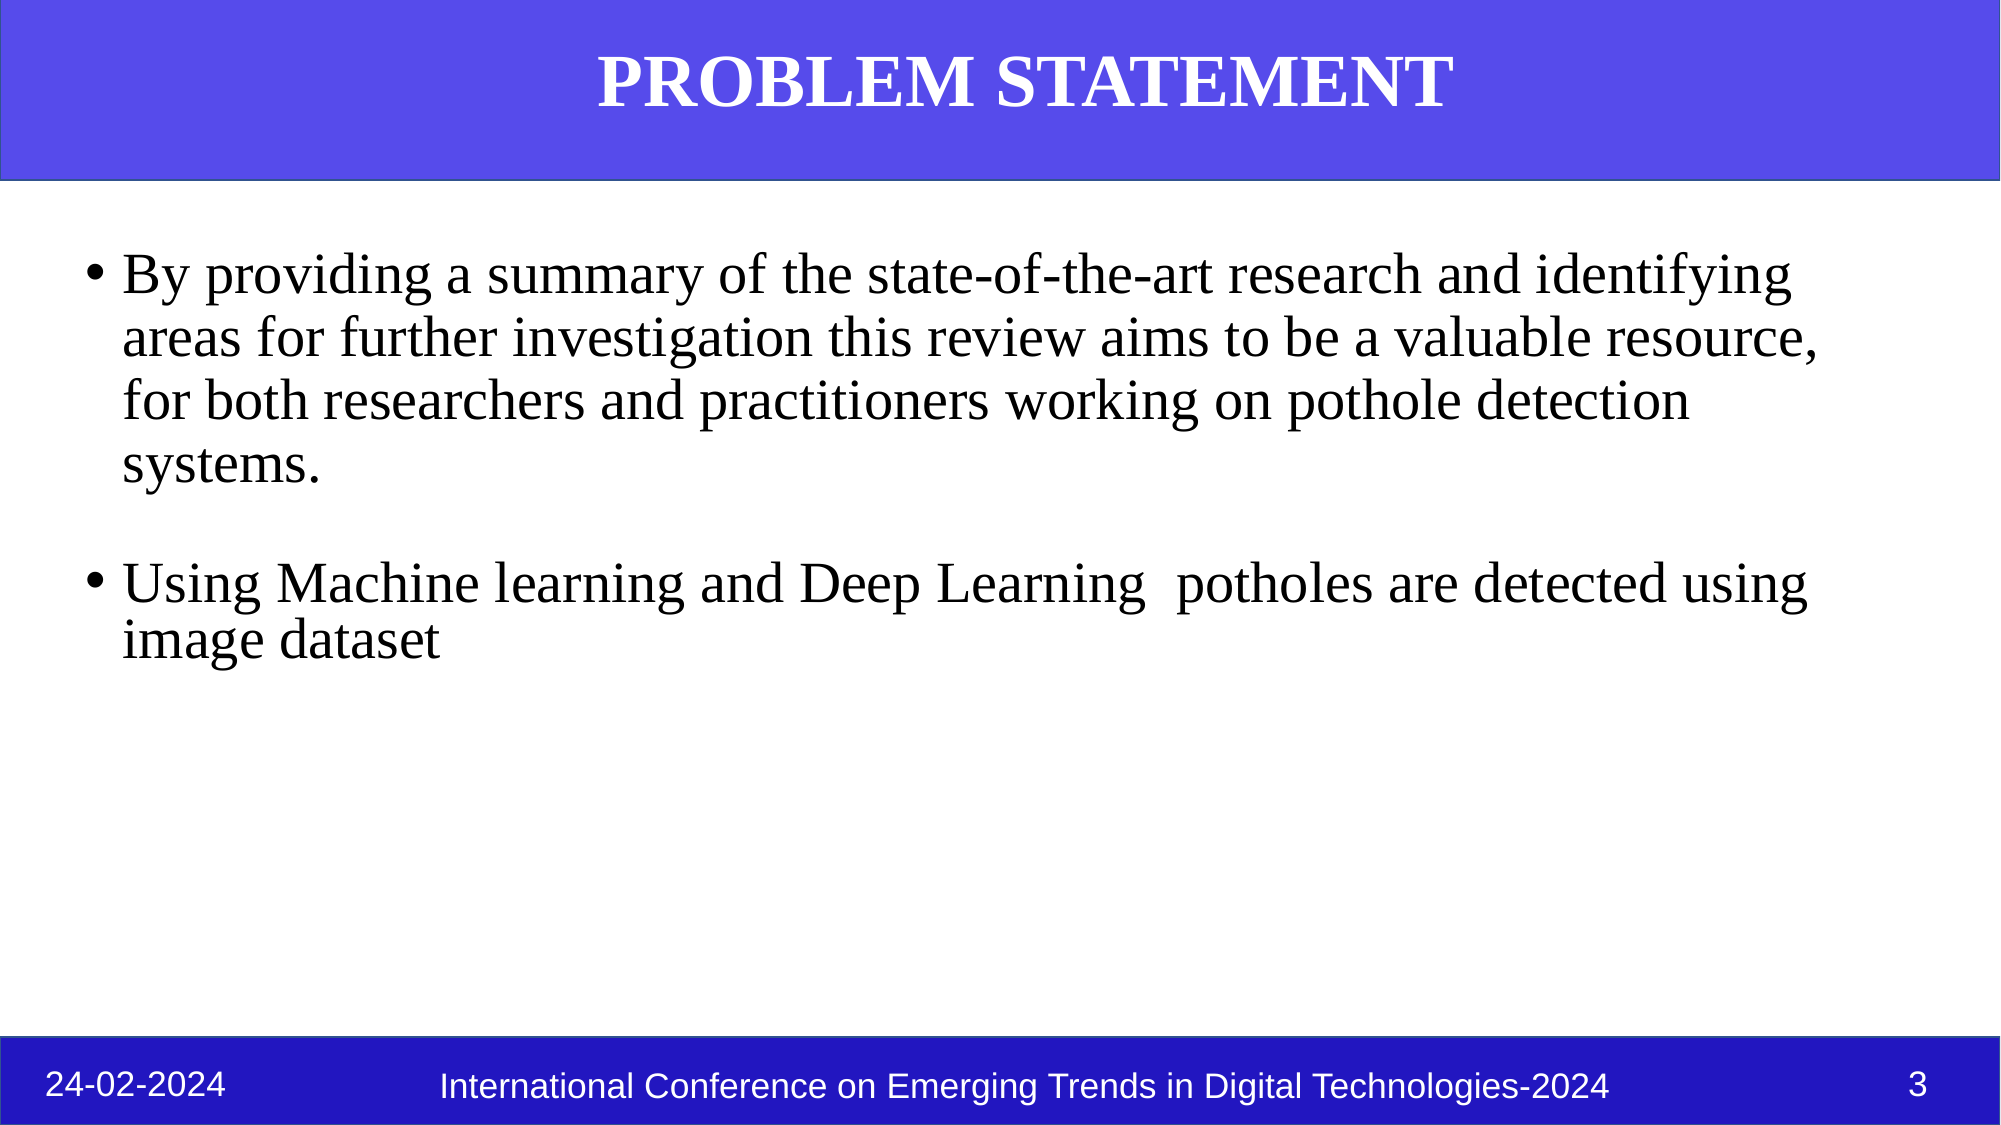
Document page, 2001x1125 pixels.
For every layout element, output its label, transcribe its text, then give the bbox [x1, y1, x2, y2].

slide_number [29, 1052, 298, 1113]
title PROBLEM STATEMENT [163, 0, 1889, 166]
slide_number ‹#› [1736, 1052, 1943, 1113]
footer International Conference on Emerging Trends in Digital Technologies-2024 [355, 1054, 1696, 1115]
list By providing a summary of the state-of-the-art research and identifying areas for further investigation this review aims to be a valuable resource, for both researchers and practitioners working on pothole detection systems. Using Machine learning and Deep Learning potholes are detected using image dataset [70, 235, 1912, 911]
